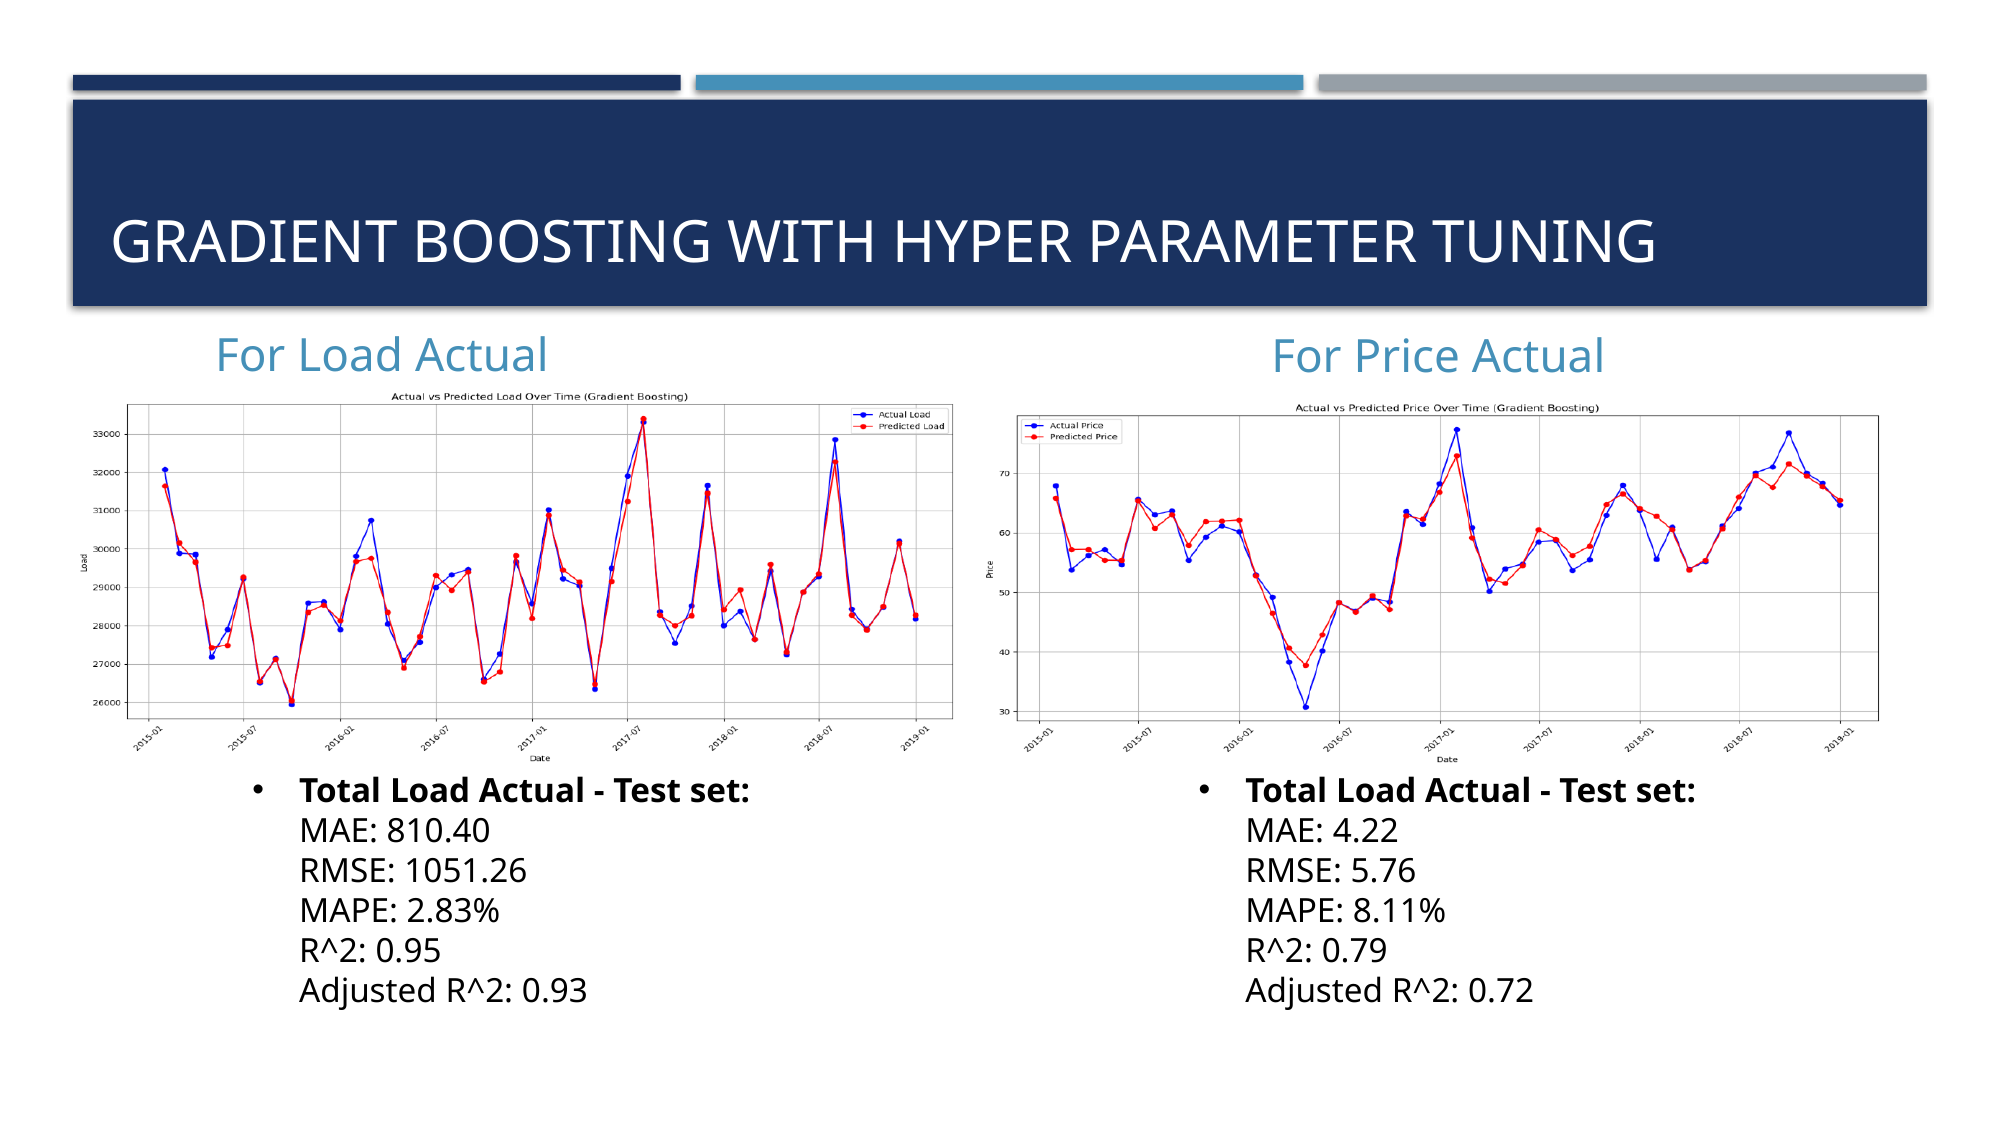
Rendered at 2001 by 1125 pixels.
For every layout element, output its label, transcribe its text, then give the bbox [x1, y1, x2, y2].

text_box Total Load Actual - Test set: MAE: 810.40 RMSE: 1051.26 MAPE: 2.83% R^2: 0.95 Adjusted R^2: 0.93 [237, 777, 783, 1017]
text_box Total Load Actual - Test set: MAE: 4.22 RMSE: 5.76 MAPE: 8.11% R^2: 0.79 Adjusted R^2: 0.72 [1183, 777, 1729, 1017]
list For Load Actual [199, 312, 589, 385]
title Gradient Boosting with hyper parameter tuning [95, 119, 1905, 282]
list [68, 387, 975, 769]
list For Price Actual [1201, 329, 1676, 389]
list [985, 404, 1892, 769]
